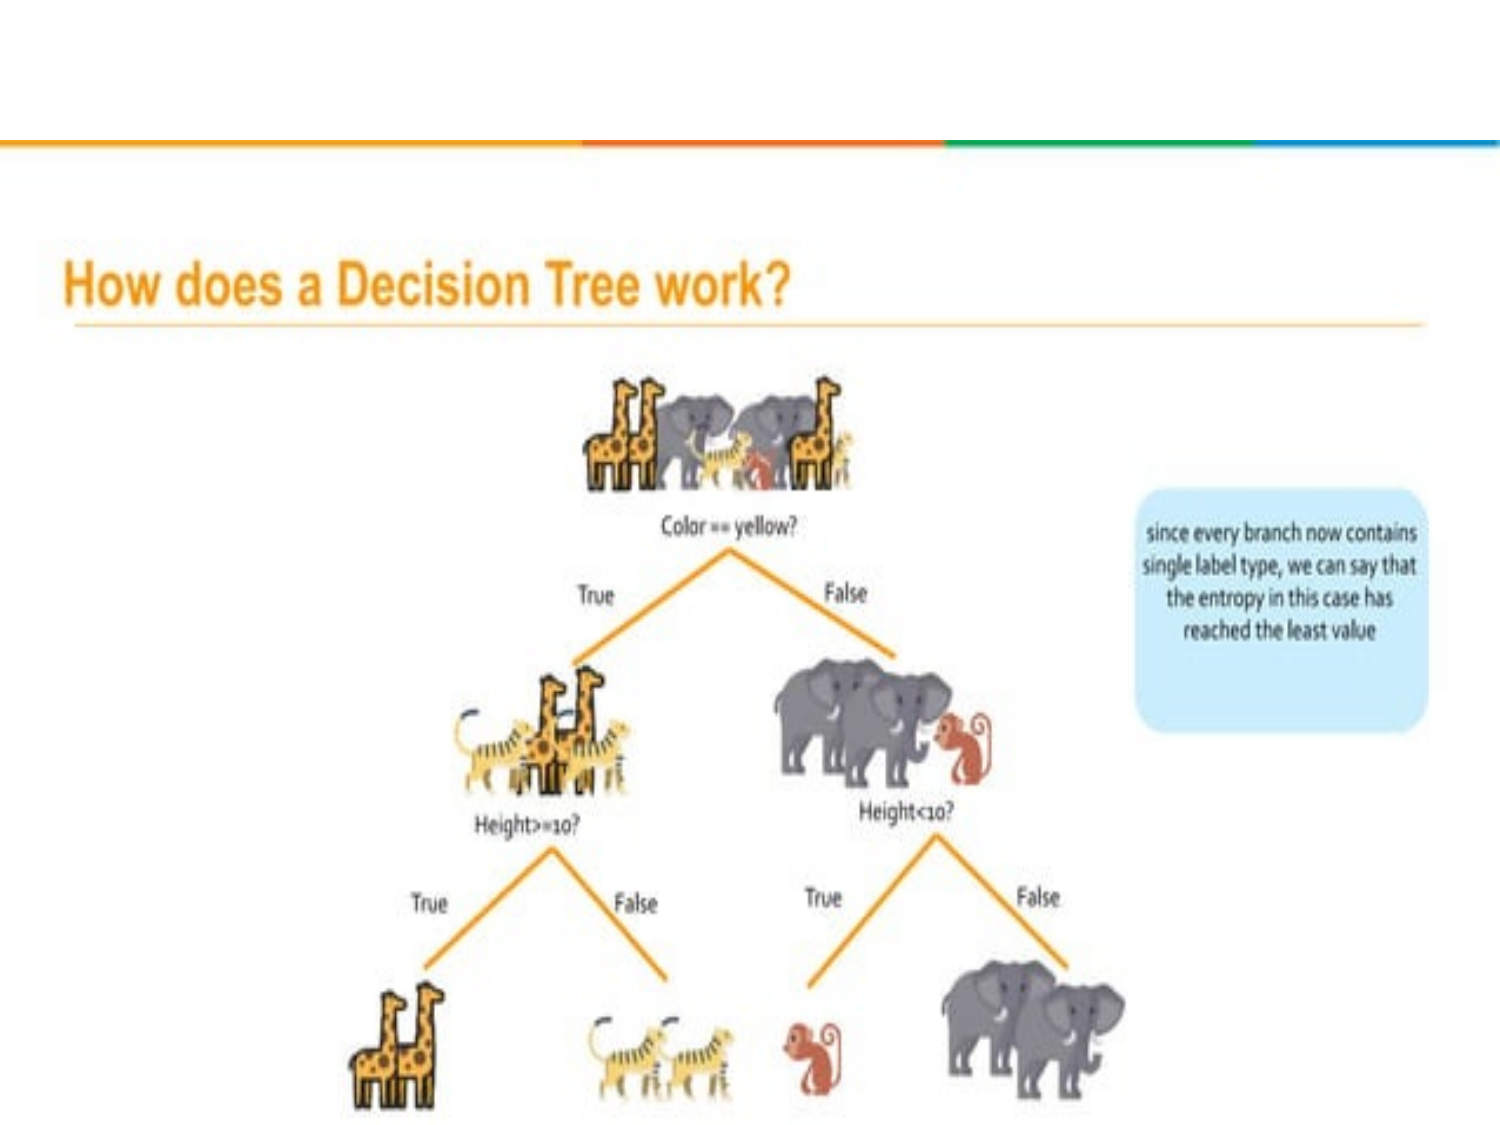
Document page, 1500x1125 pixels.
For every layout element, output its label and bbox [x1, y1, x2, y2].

picture [0, 139, 1500, 1125]
